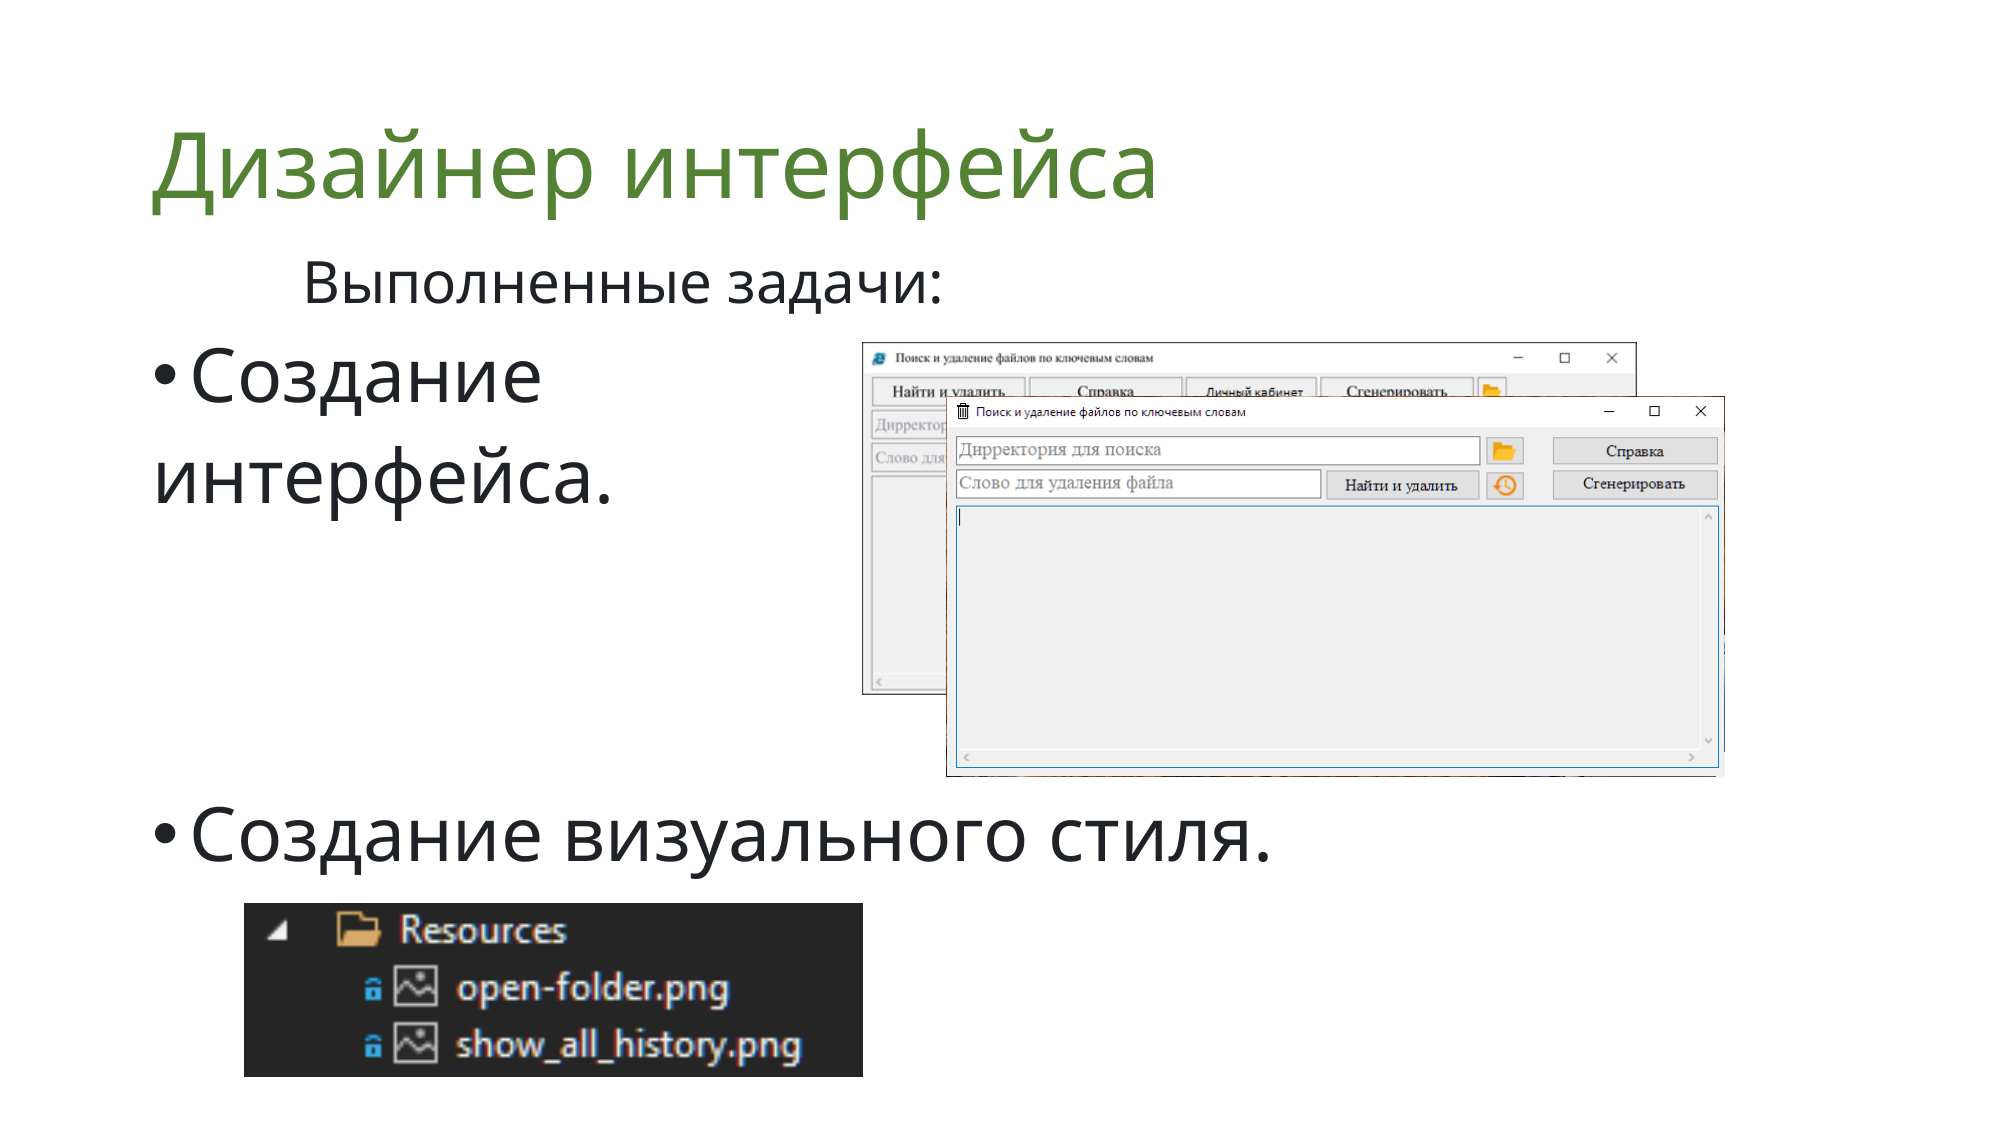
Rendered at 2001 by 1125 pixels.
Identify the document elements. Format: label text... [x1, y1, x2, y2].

list Выполненные задачи: Создание интерфейса. Создание визуального стиля. [137, 246, 1863, 1112]
title Дизайнер интерфейса [137, 59, 1863, 246]
picture [244, 903, 863, 1077]
picture [862, 342, 1725, 777]
